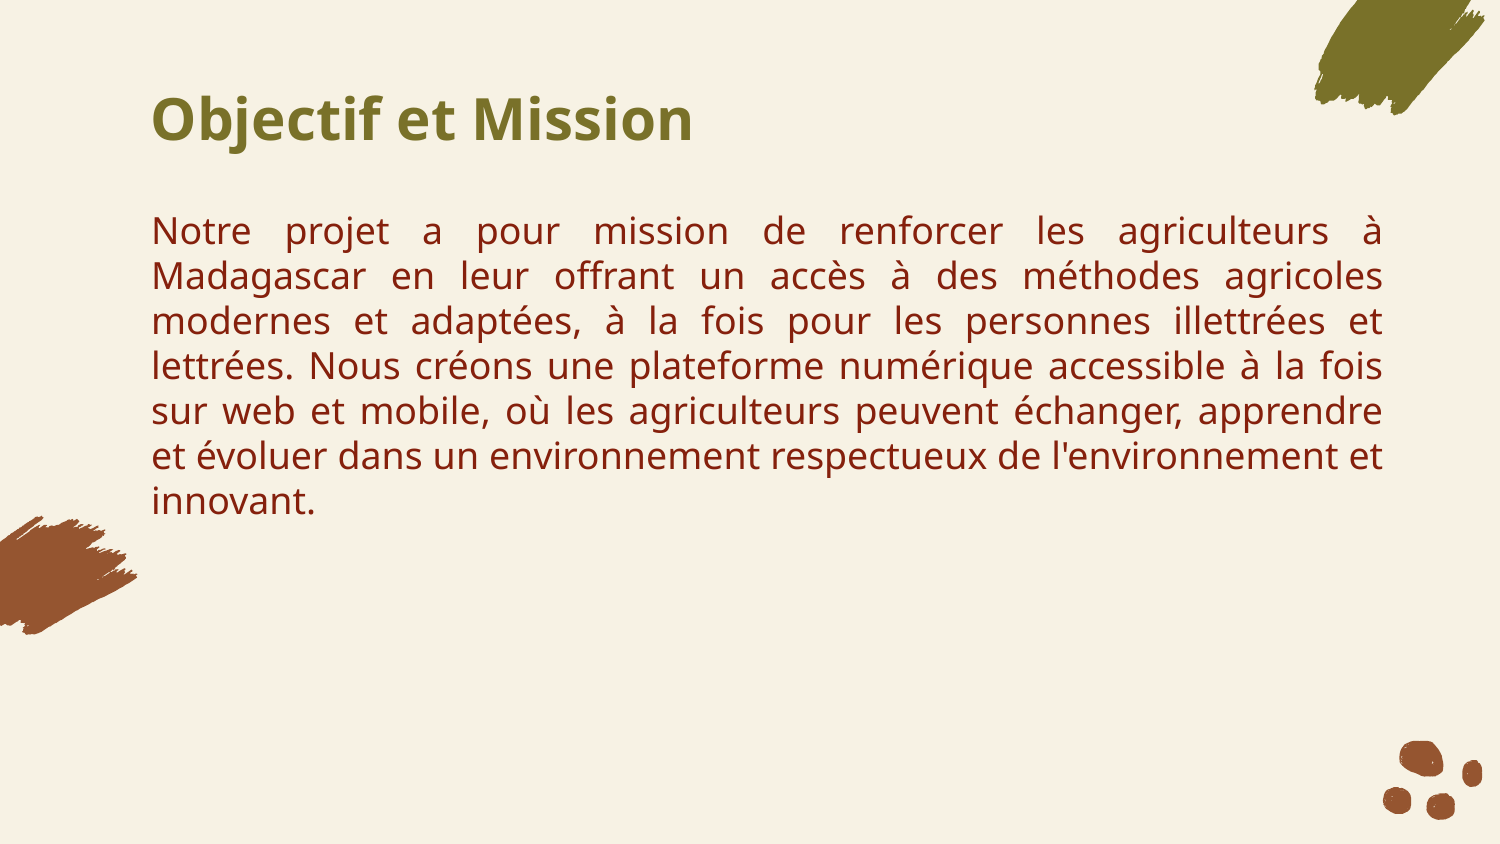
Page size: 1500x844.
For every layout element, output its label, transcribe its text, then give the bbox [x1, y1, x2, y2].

title Objectif et Mission [135, 67, 1402, 144]
text_box [0, 515, 136, 635]
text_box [1382, 740, 1483, 821]
text_box [1314, 0, 1485, 116]
title Notre projet a pour mission de renforcer les agriculteurs à Madagascar en leur offrant un accès à des méthodes agricoles modernes et adaptées, à la fois pour les personnes illettrées et lettrées. Nous créons une plateforme numérique accessible à la fois sur web et mobile, où les agriculteurs peuvent échanger, apprendre et évoluer dans un environnement respectueux de l'environnement et innovant. [136, 191, 1400, 718]
